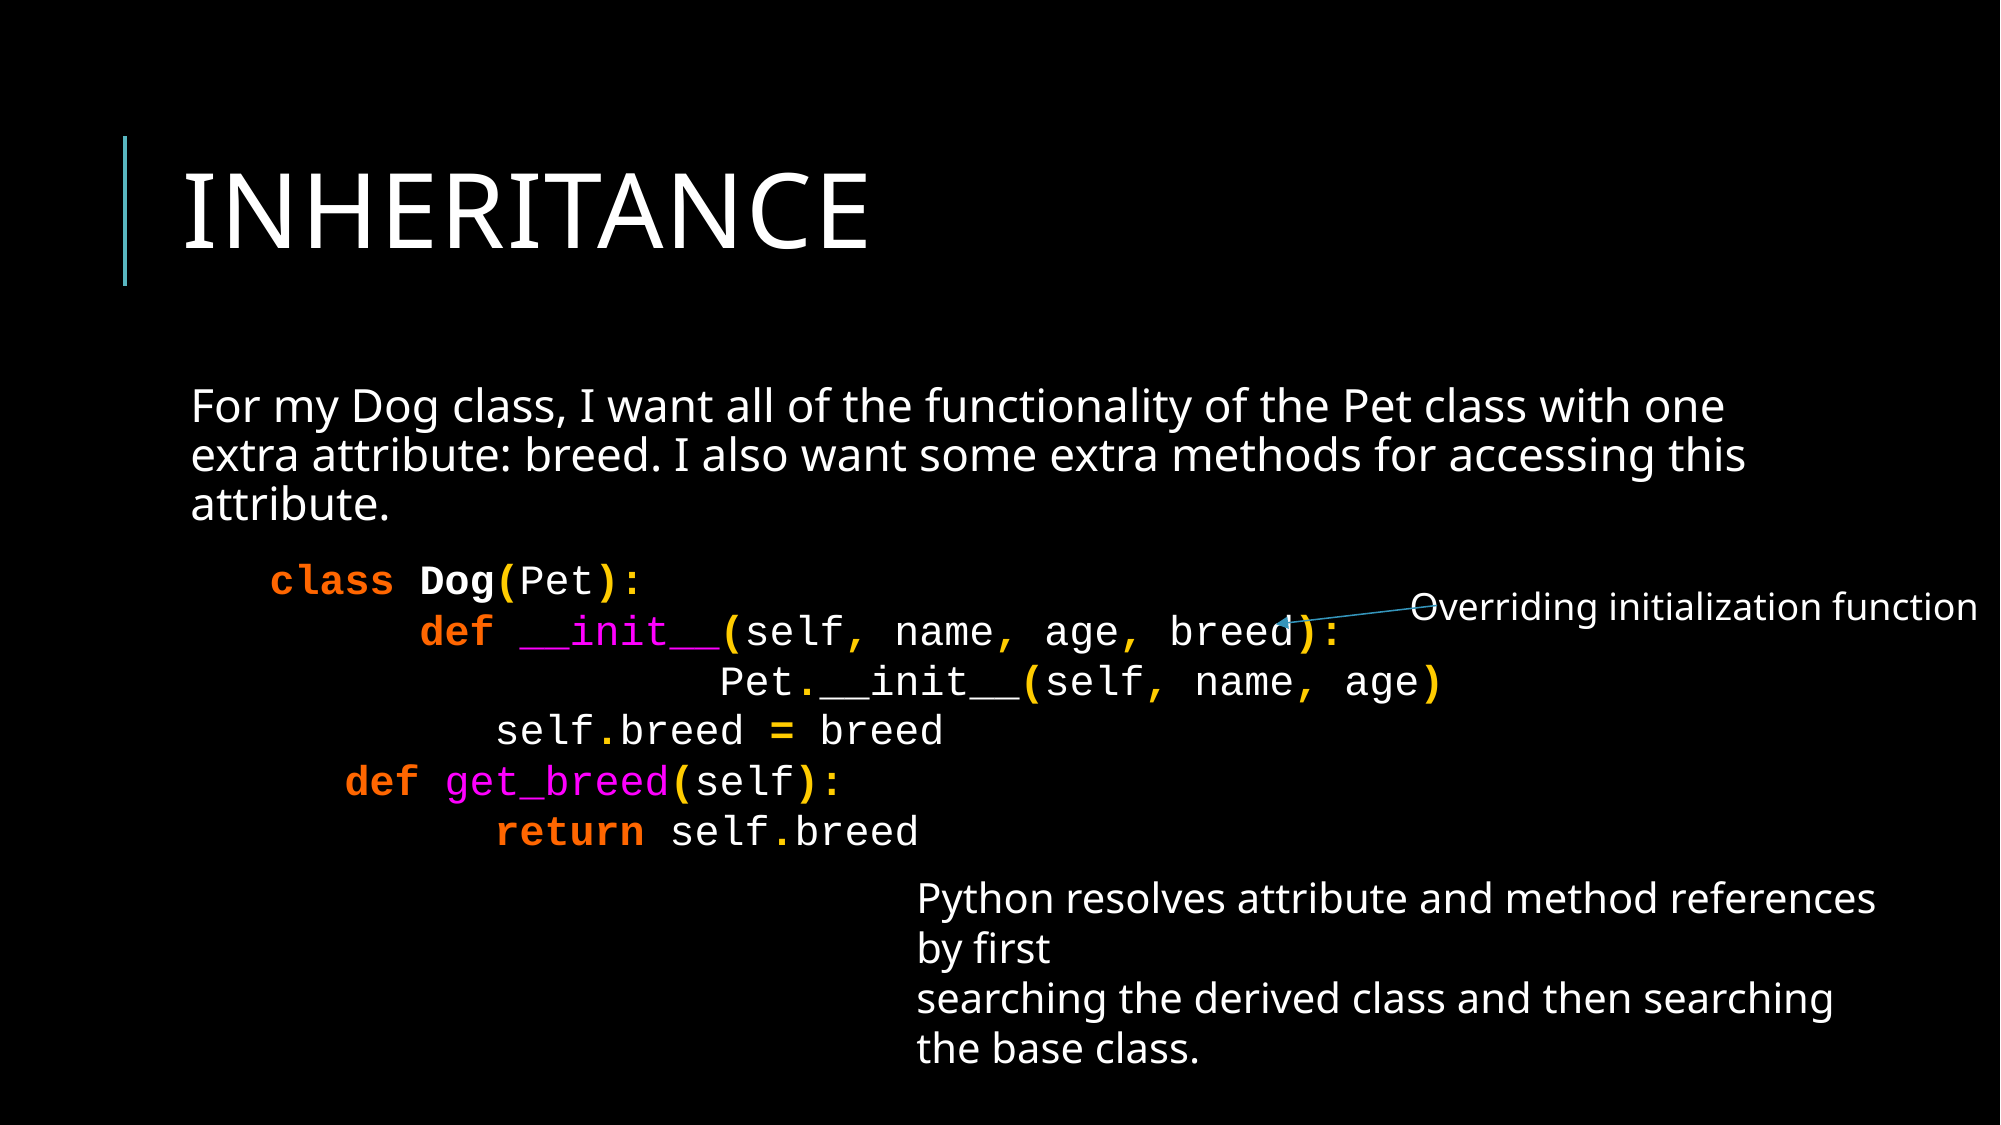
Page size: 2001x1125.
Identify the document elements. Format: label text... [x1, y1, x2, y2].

text_box Python resolves attribute and method references by first searching the derived class and then searching the base class. [901, 863, 1902, 1079]
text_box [1275, 605, 1438, 625]
title inheritance [168, 96, 1763, 342]
text_box Overriding initialization function [1394, 575, 1995, 635]
list For my Dog class, I want all of the functionality of the Pet class with one extra attribute: breed. I also want some extra methods for accessing this attribute. [168, 375, 1763, 1035]
text_box class Dog(Pet): def __init__(self, name, age, breed): Pet.__init__(self, name, age) self.breed = breed def get_breed(self): return self.breed [254, 545, 1549, 861]
